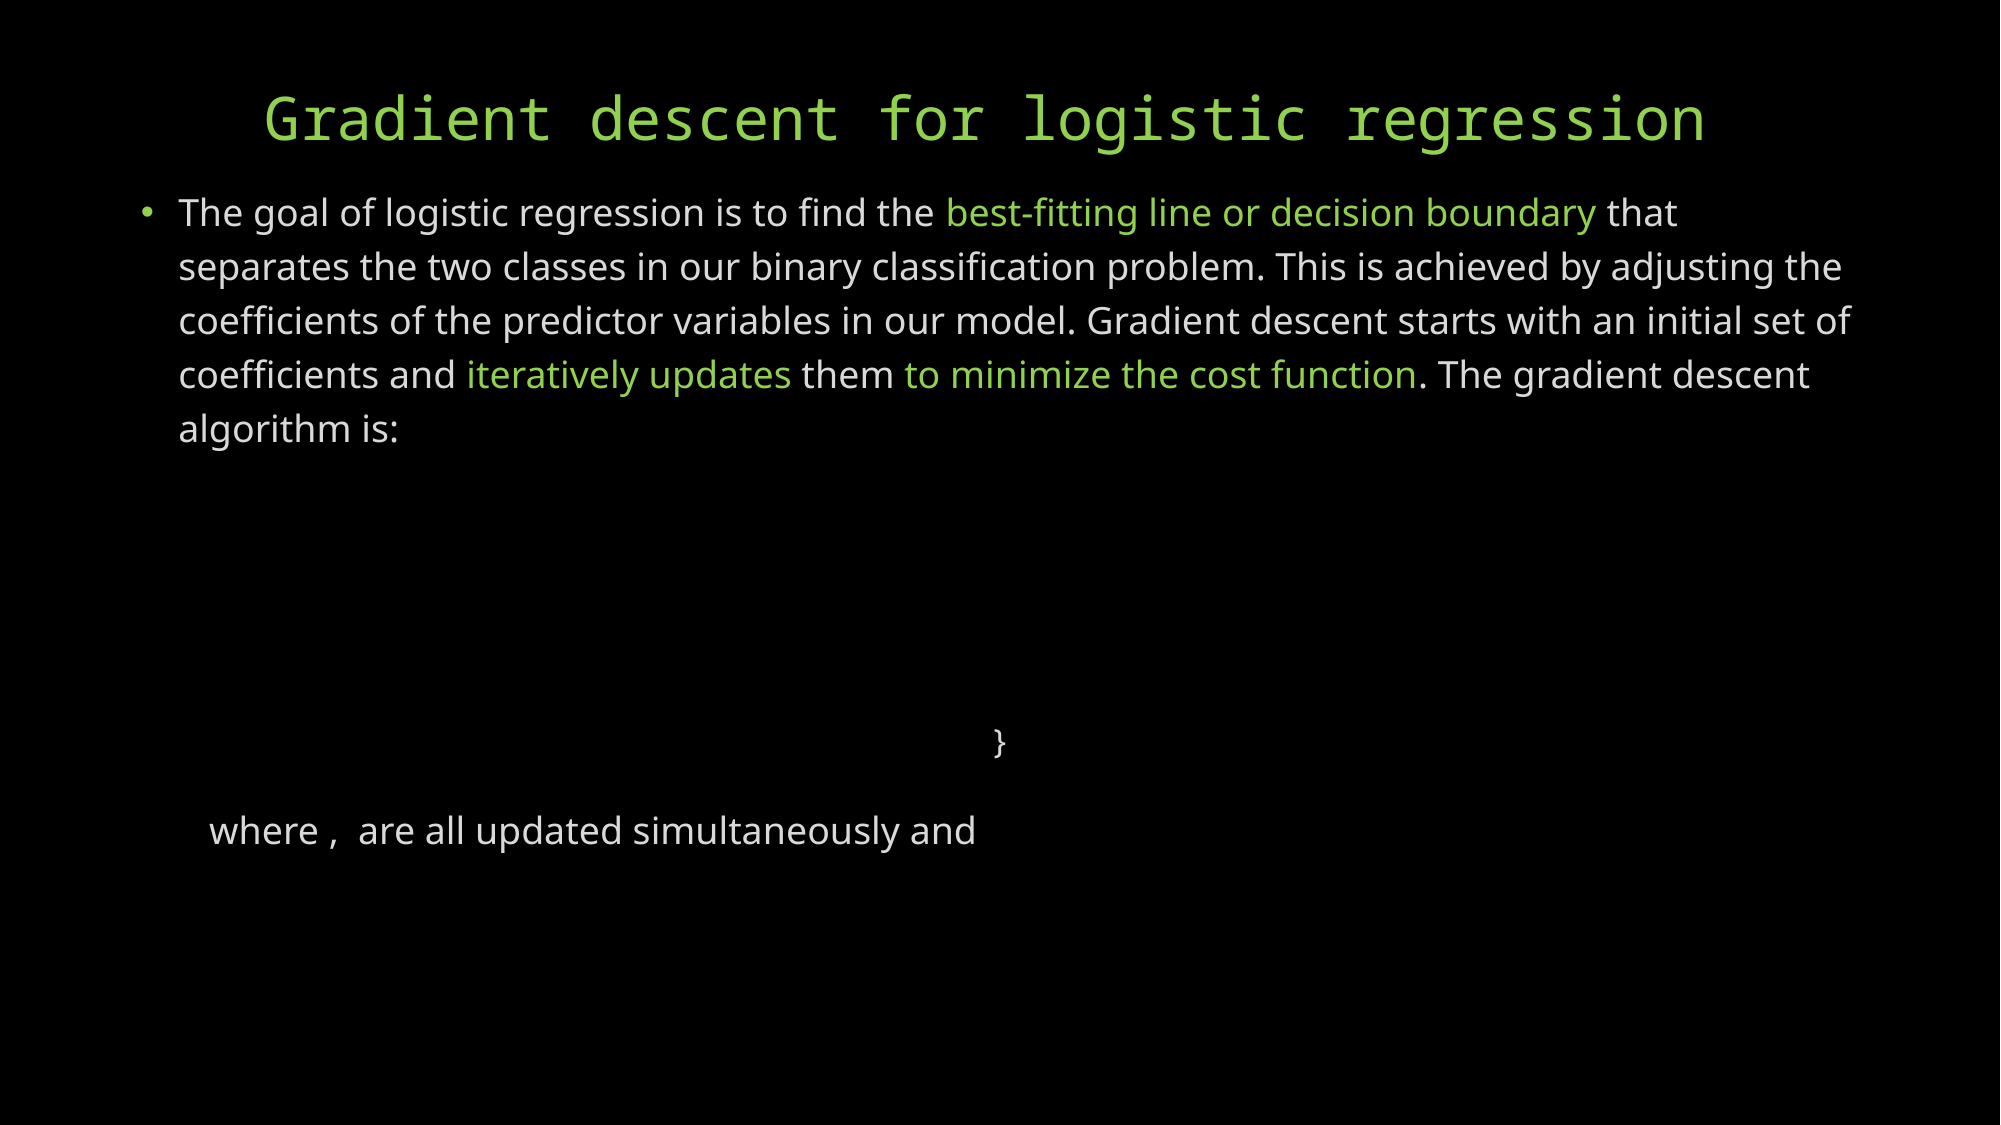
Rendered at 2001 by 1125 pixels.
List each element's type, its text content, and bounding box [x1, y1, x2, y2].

title Gradient descent for logistic regression [249, 75, 1750, 161]
